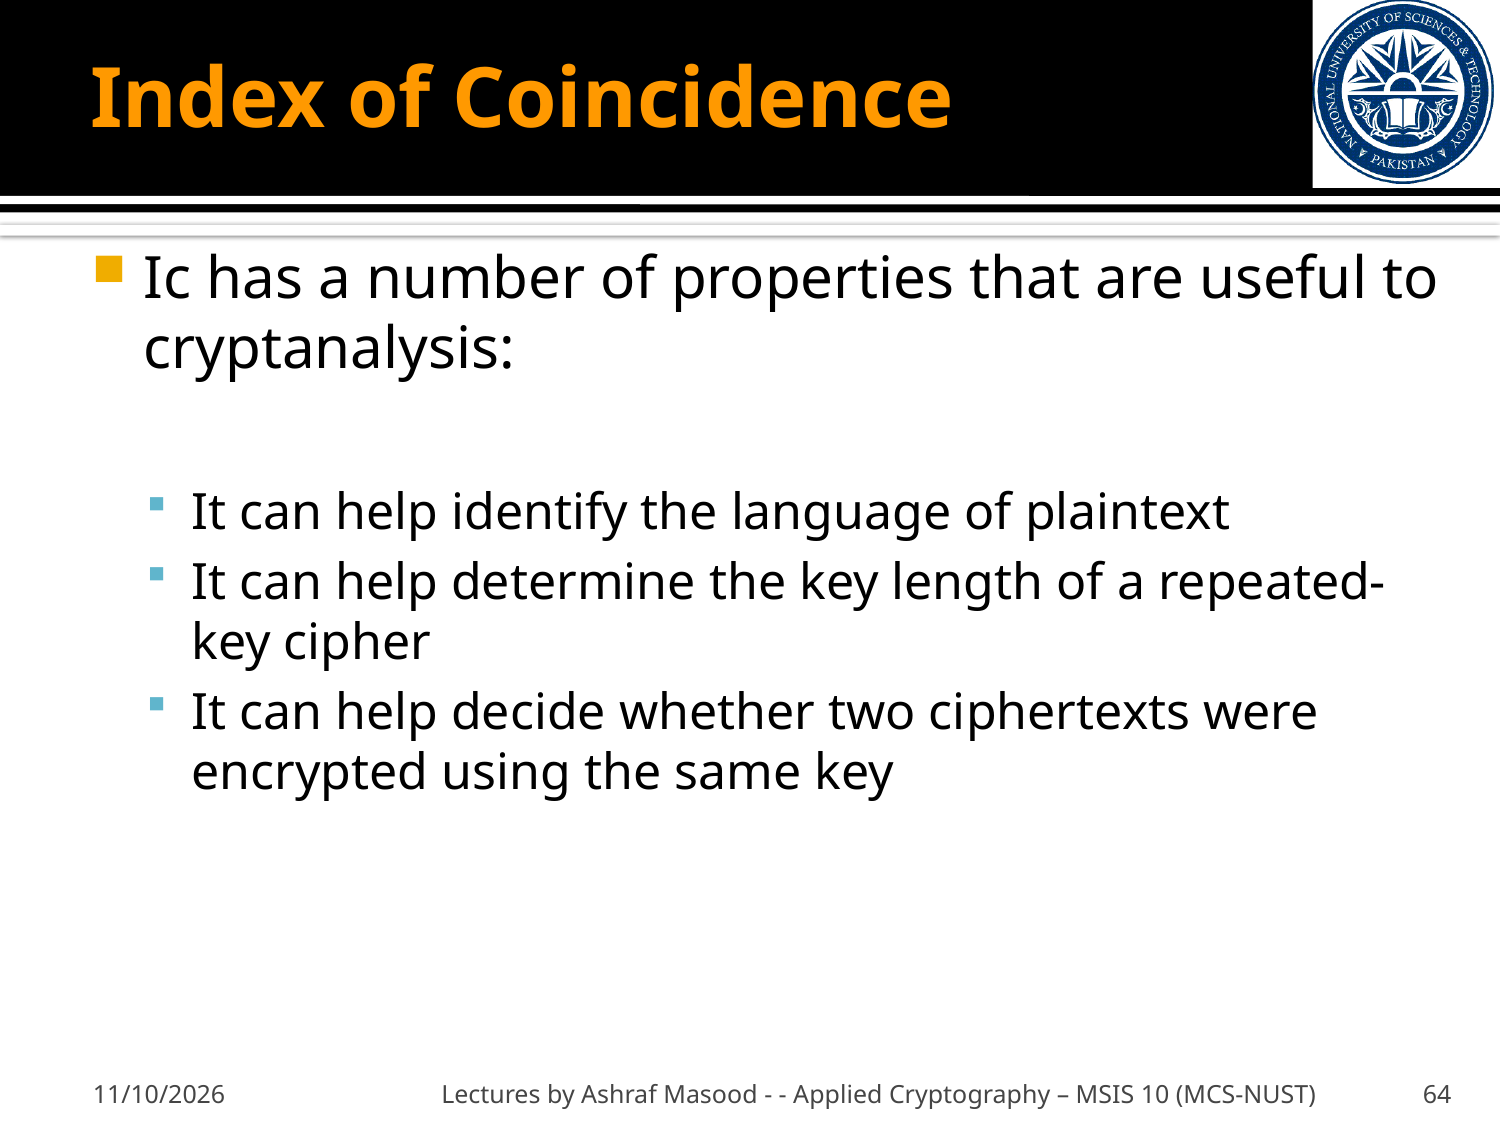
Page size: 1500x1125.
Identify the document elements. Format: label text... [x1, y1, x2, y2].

title Index of Coincidence [75, 12, 1313, 175]
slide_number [75, 1067, 425, 1113]
picture [1312, 0, 1500, 188]
footer Lectures by Ashraf Masood - - Applied Cryptography – MSIS 10 (MCS-NUST) [433, 1067, 1338, 1113]
list Ic has a number of properties that are useful to cryptanalysis: It can help identify the language of plaintext It can help determine the key length of a repeated-key cipher It can help decide whether two ciphertexts were encrypted using the same key [62, 224, 1463, 1063]
slide_number 64 [1345, 1067, 1467, 1113]
